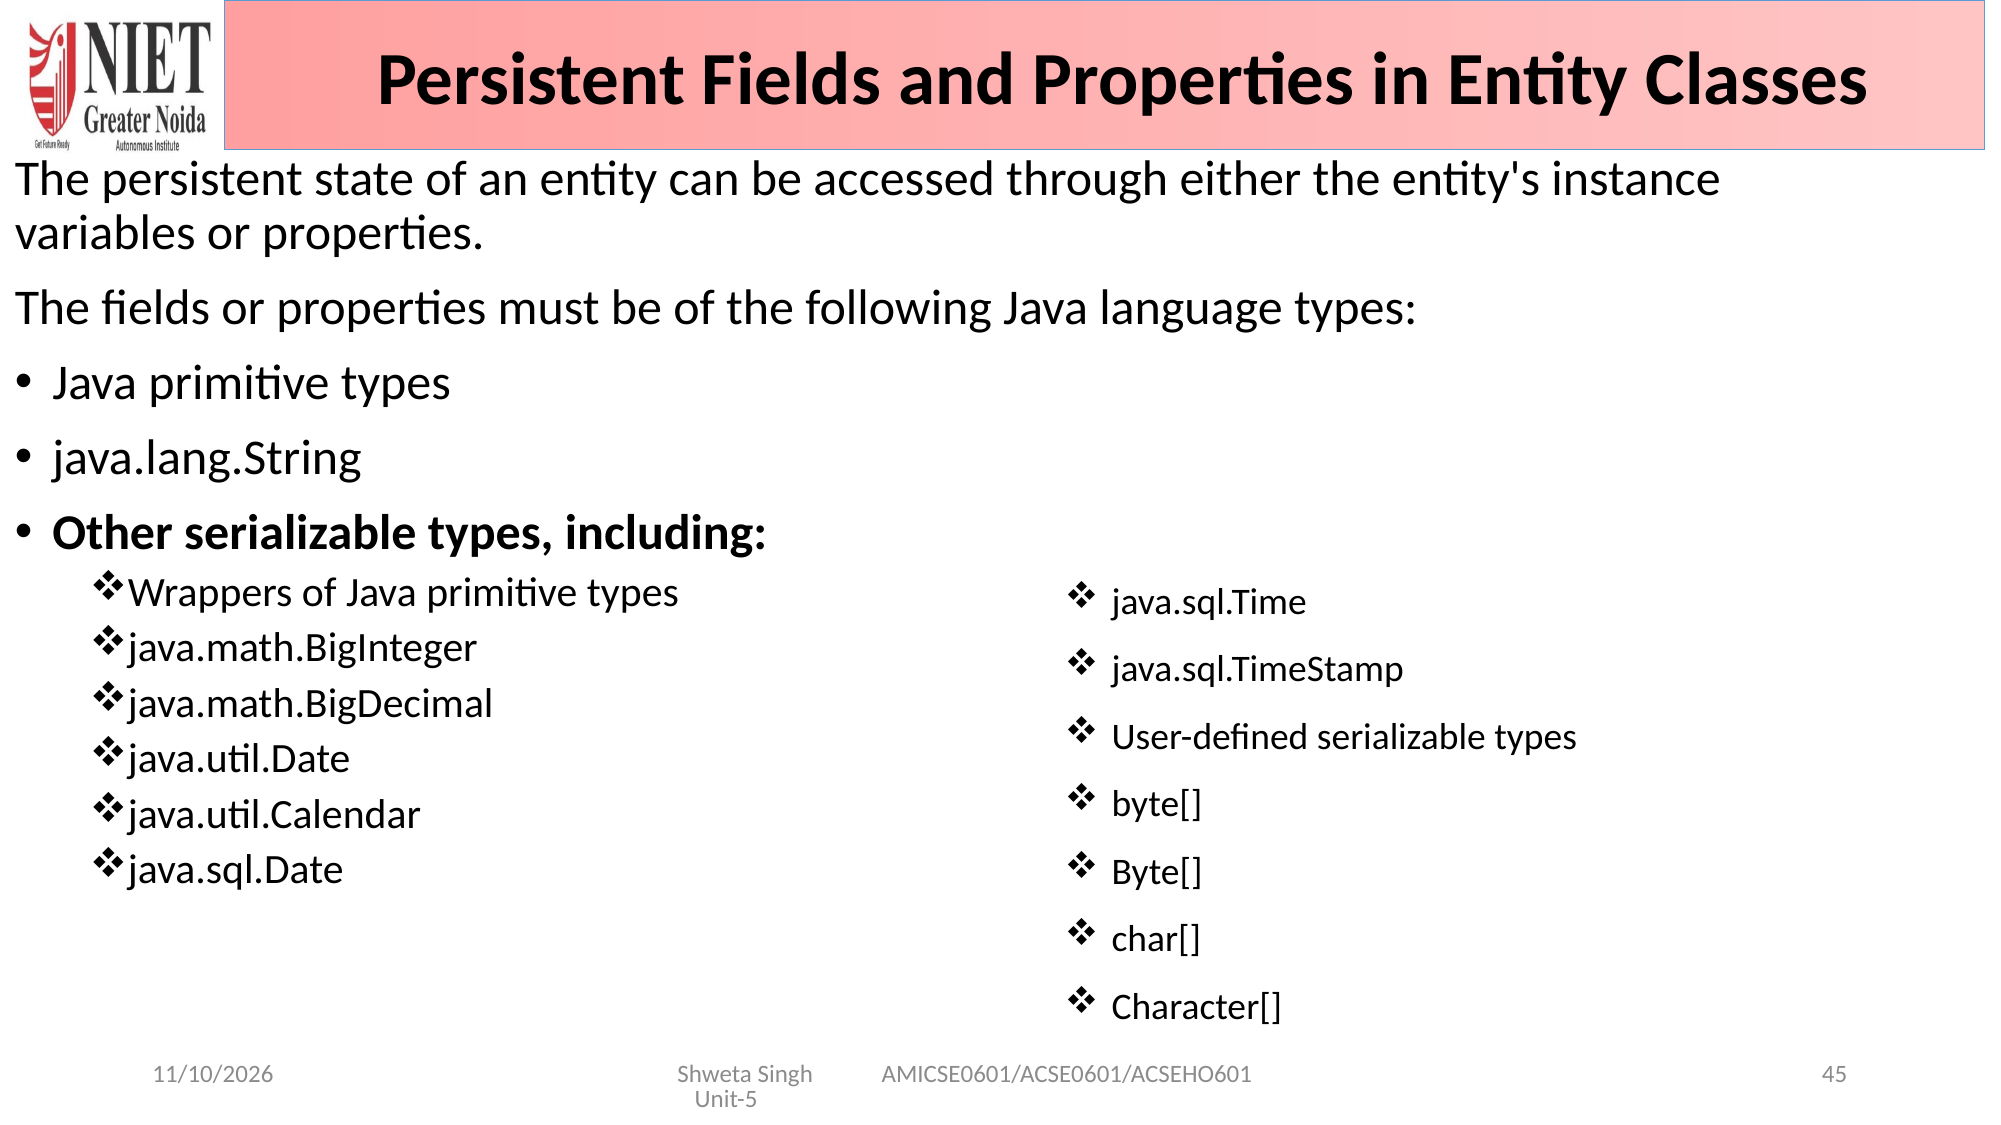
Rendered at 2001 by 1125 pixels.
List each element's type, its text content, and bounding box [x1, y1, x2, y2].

text_box java.sql.Time java.sql.TimeStamp User-defined serializable types byte[] Byte[] char[] Character[] [1050, 547, 1775, 1035]
slide_number 45 [1412, 1042, 1863, 1103]
footer Shweta Singh AMICSE0601/ACSE0601/ACSEHO601 Unit-5 [662, 1042, 1338, 1103]
text_box The persistent state of an entity can be accessed through either the entity's instance variables or properties. The fields or properties must be of the following Java language types: Java primitive types java.lang.String Other serializable types, including: Wrappers of Java primitive types java.math.BigInteger java.math.BigDecimal java.util.Date java.util.Calendar java.sql.Date [0, 145, 1863, 1040]
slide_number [137, 1042, 588, 1103]
text_box Persistent Fields and Properties in Entity Classes [362, 22, 1977, 128]
picture [15, 0, 224, 145]
